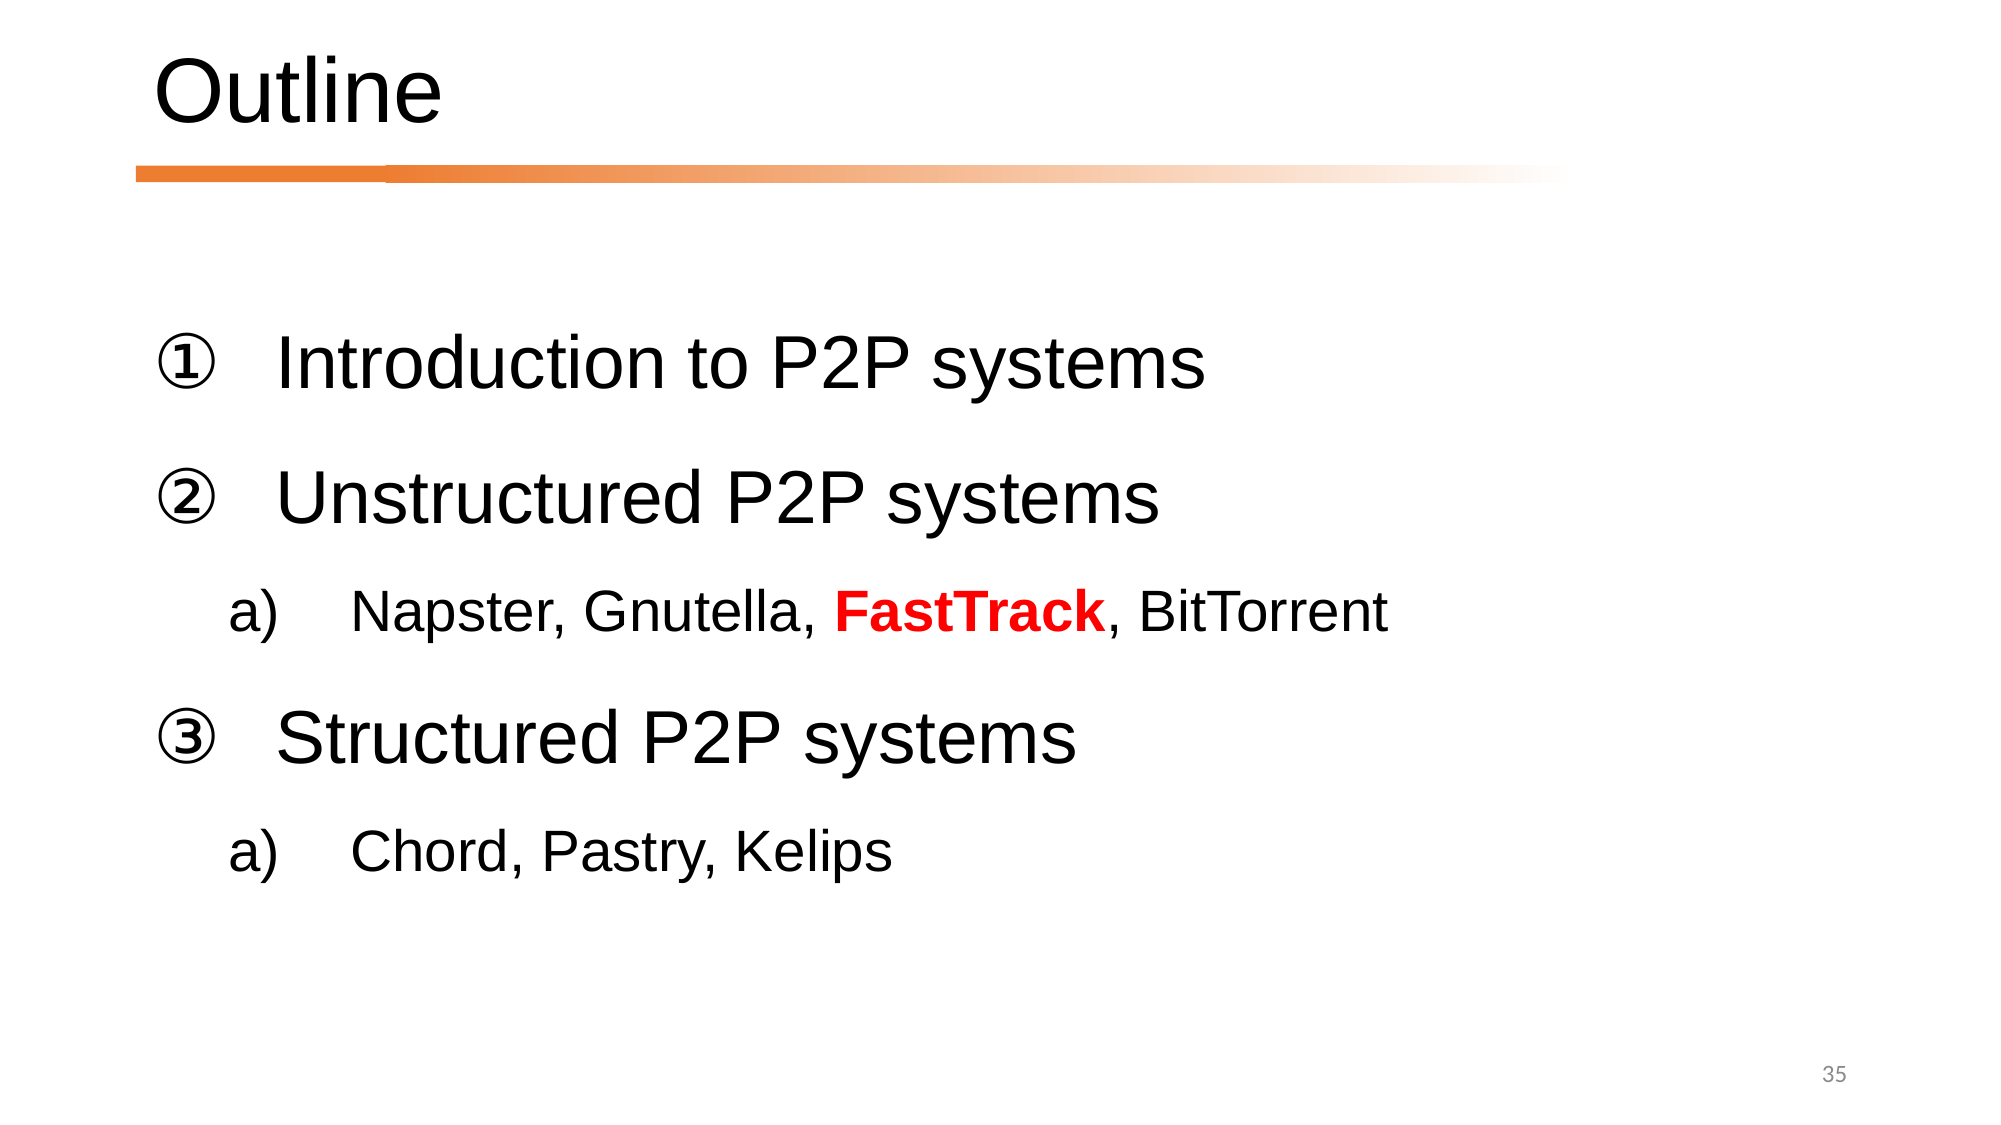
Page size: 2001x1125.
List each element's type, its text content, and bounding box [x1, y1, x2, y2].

slide_number 35 [1412, 1042, 1863, 1103]
title Outline [138, 25, 1810, 160]
text_box Introduction to P2P systems Unstructured P2P systems Napster, Gnutella, FastTrack, BitTorrent Structured P2P systems Chord, Pastry, Kelips [138, 261, 1863, 891]
